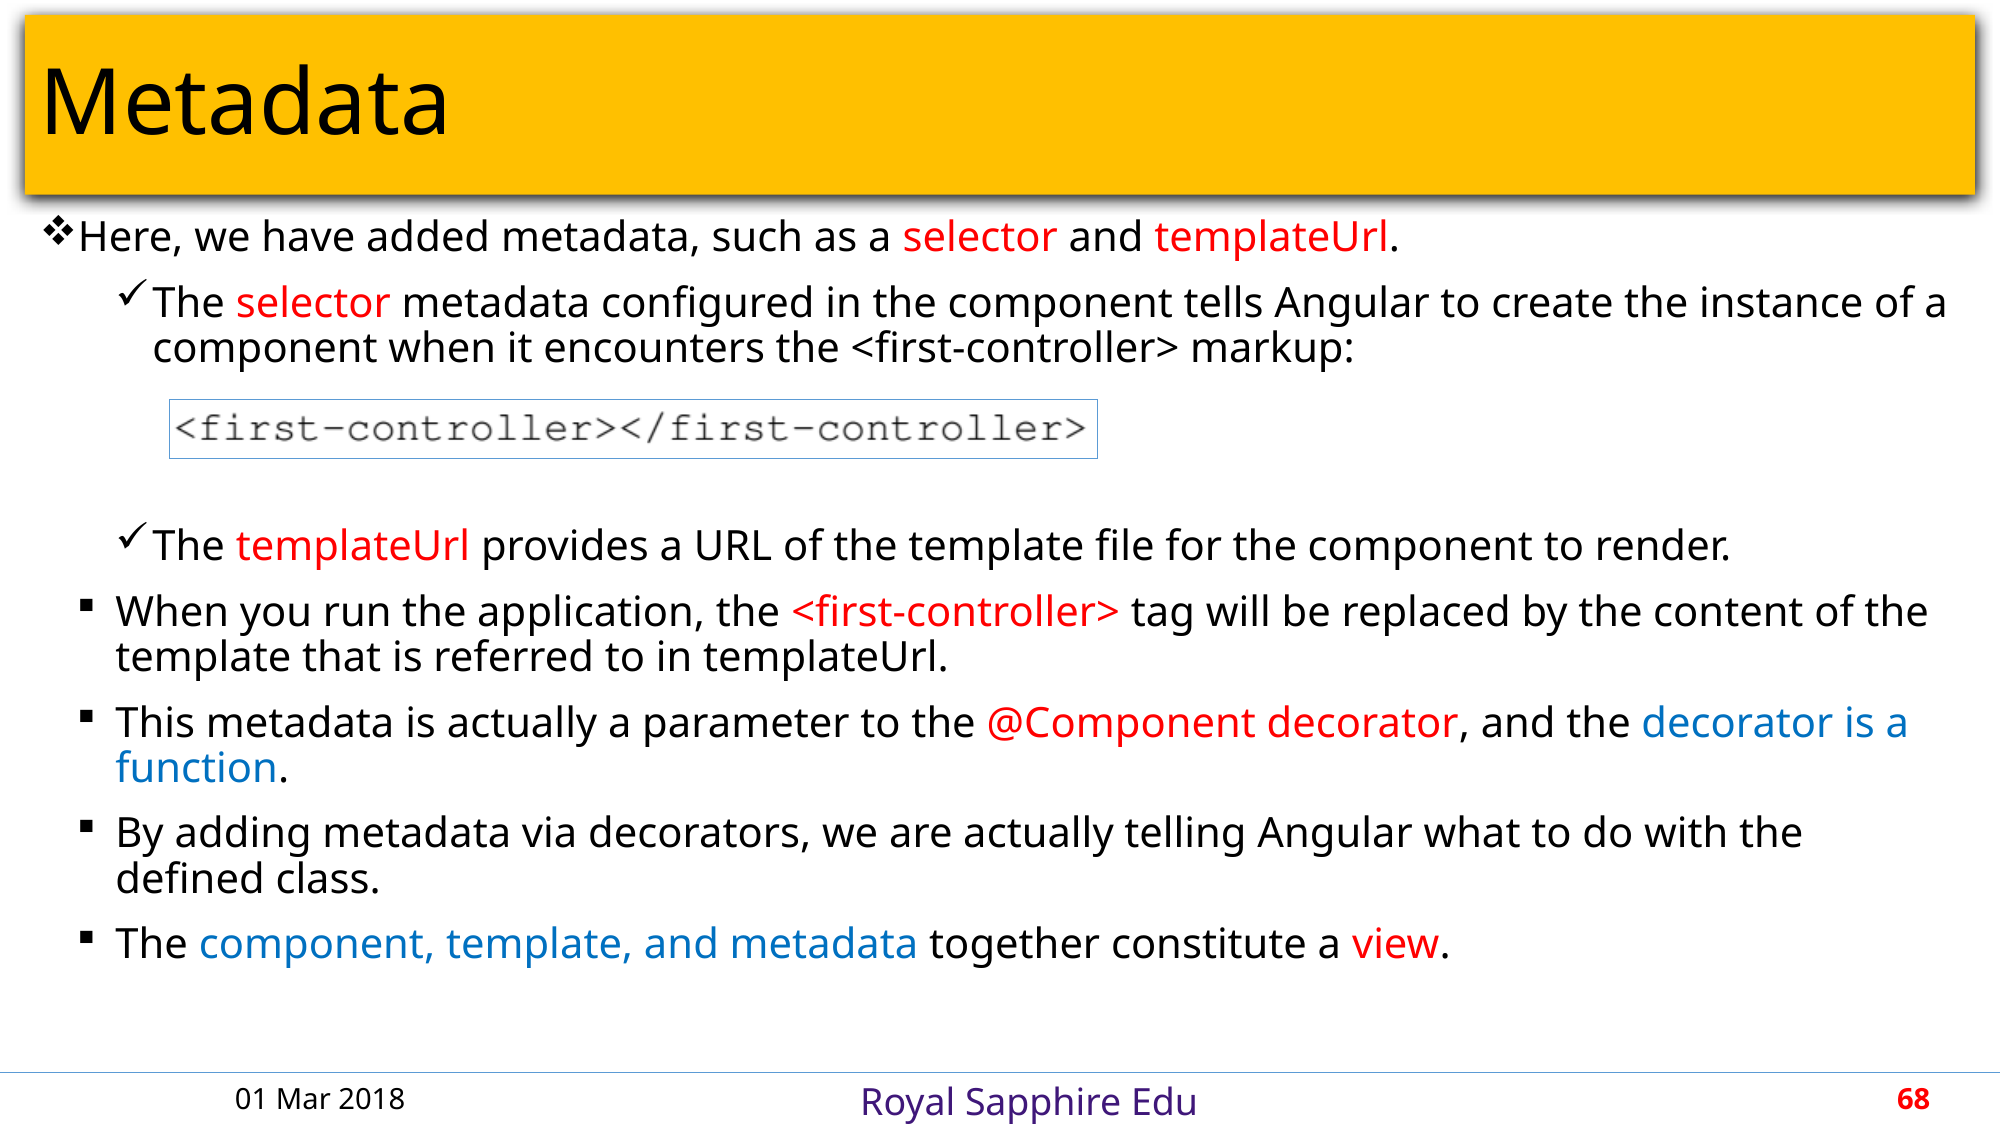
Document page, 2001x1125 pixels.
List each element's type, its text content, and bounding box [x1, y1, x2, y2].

picture [169, 399, 1098, 459]
title Metadata [24, 14, 1975, 195]
slide_number 68 [1495, 1072, 1946, 1115]
list Here, we have added metadata, such as a selector and templateUrl. The selector metadata configured in the component tells Angular to create the instance of a component when it encounters the <first-controller> markup: The templateUrl provides a URL of the template file for the component to render. When you run the application, the <first-controller> tag will be replaced by the content of the template that is referred to in templateUrl. This metadata is actually a parameter to the @Component decorator, and the decorator is a function. By adding metadata via decorators, we are actually telling Angular what to do with the defined class. The component, template, and metadata together constitute a view. [24, 208, 1975, 1063]
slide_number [220, 1072, 671, 1115]
